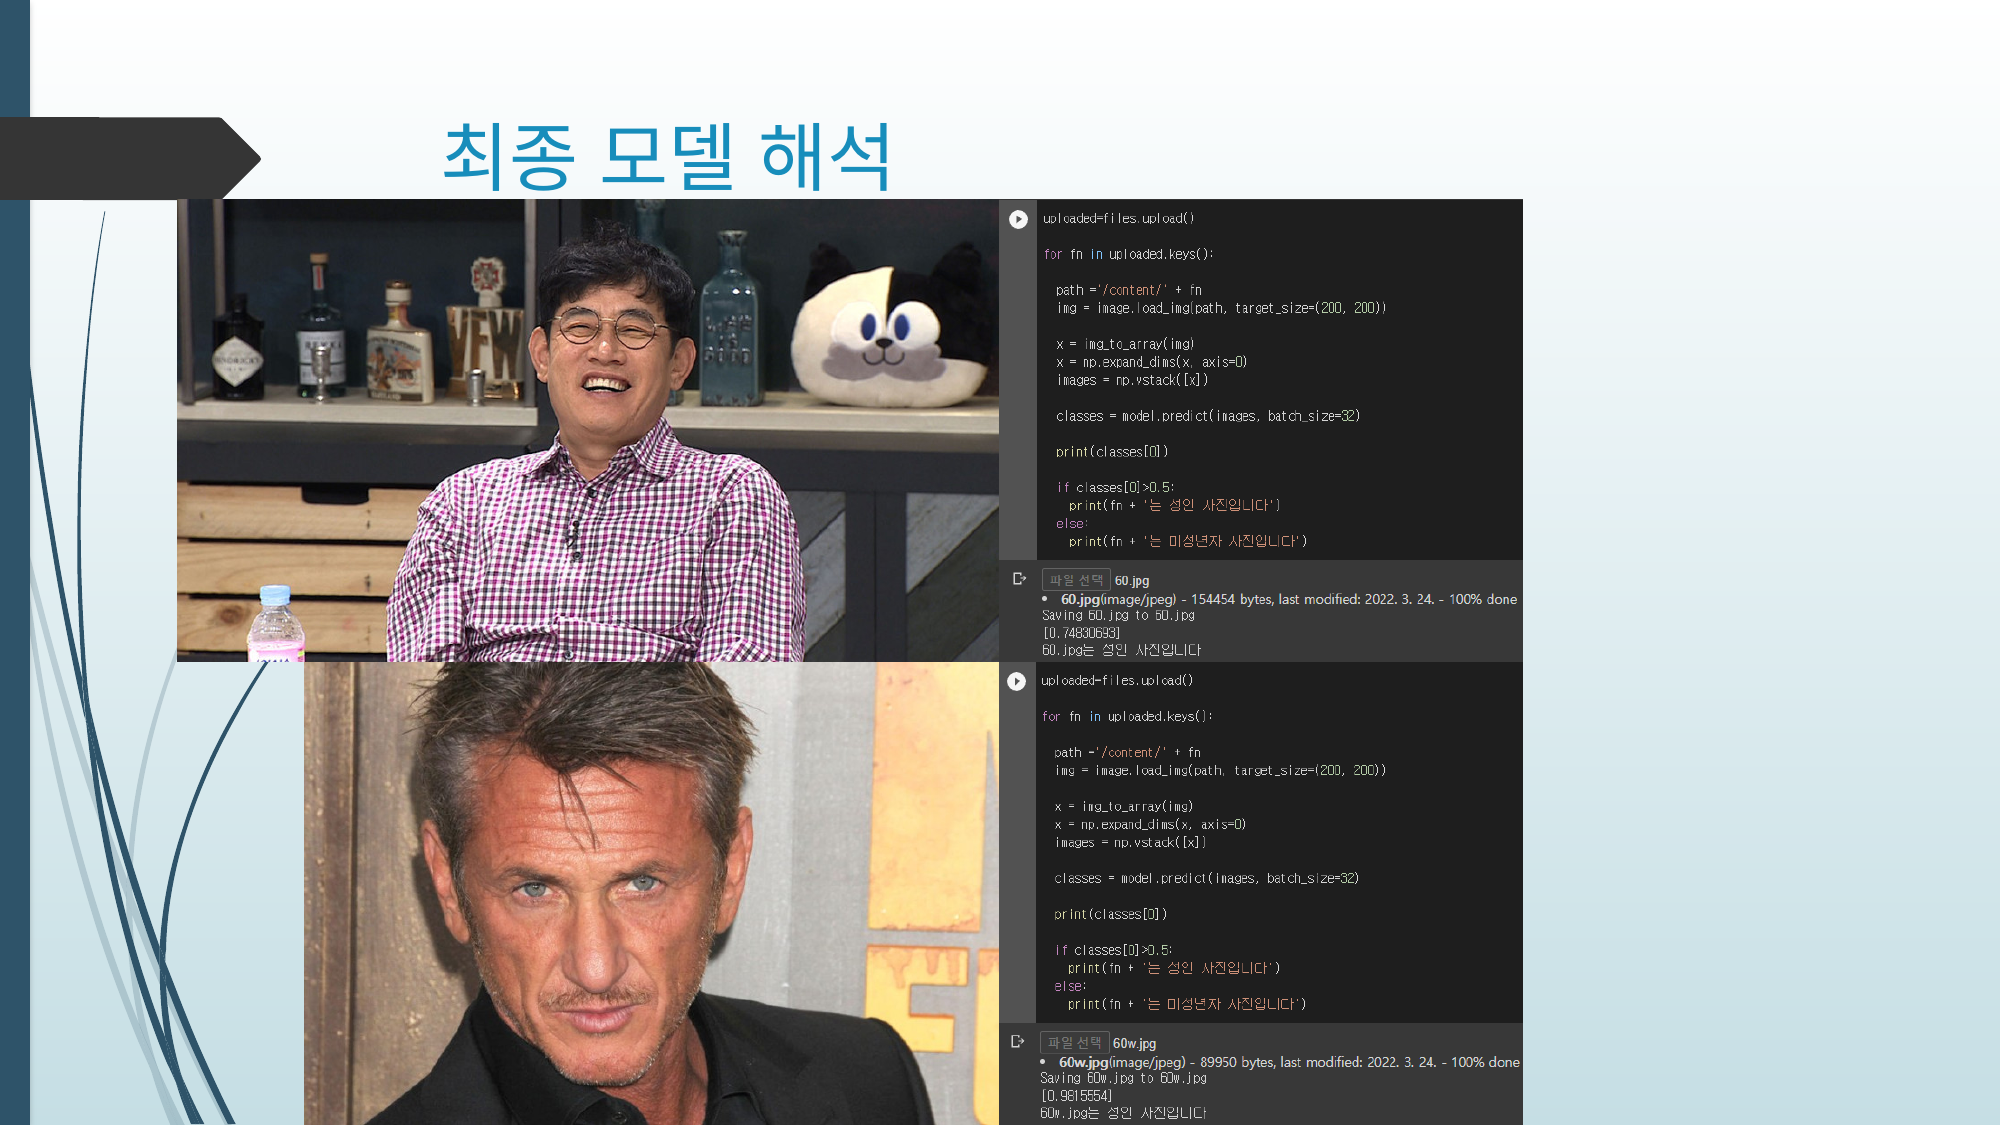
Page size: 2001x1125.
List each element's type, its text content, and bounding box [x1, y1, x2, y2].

picture [177, 198, 1523, 1125]
title 최종 모델 해석 [425, 102, 1888, 313]
